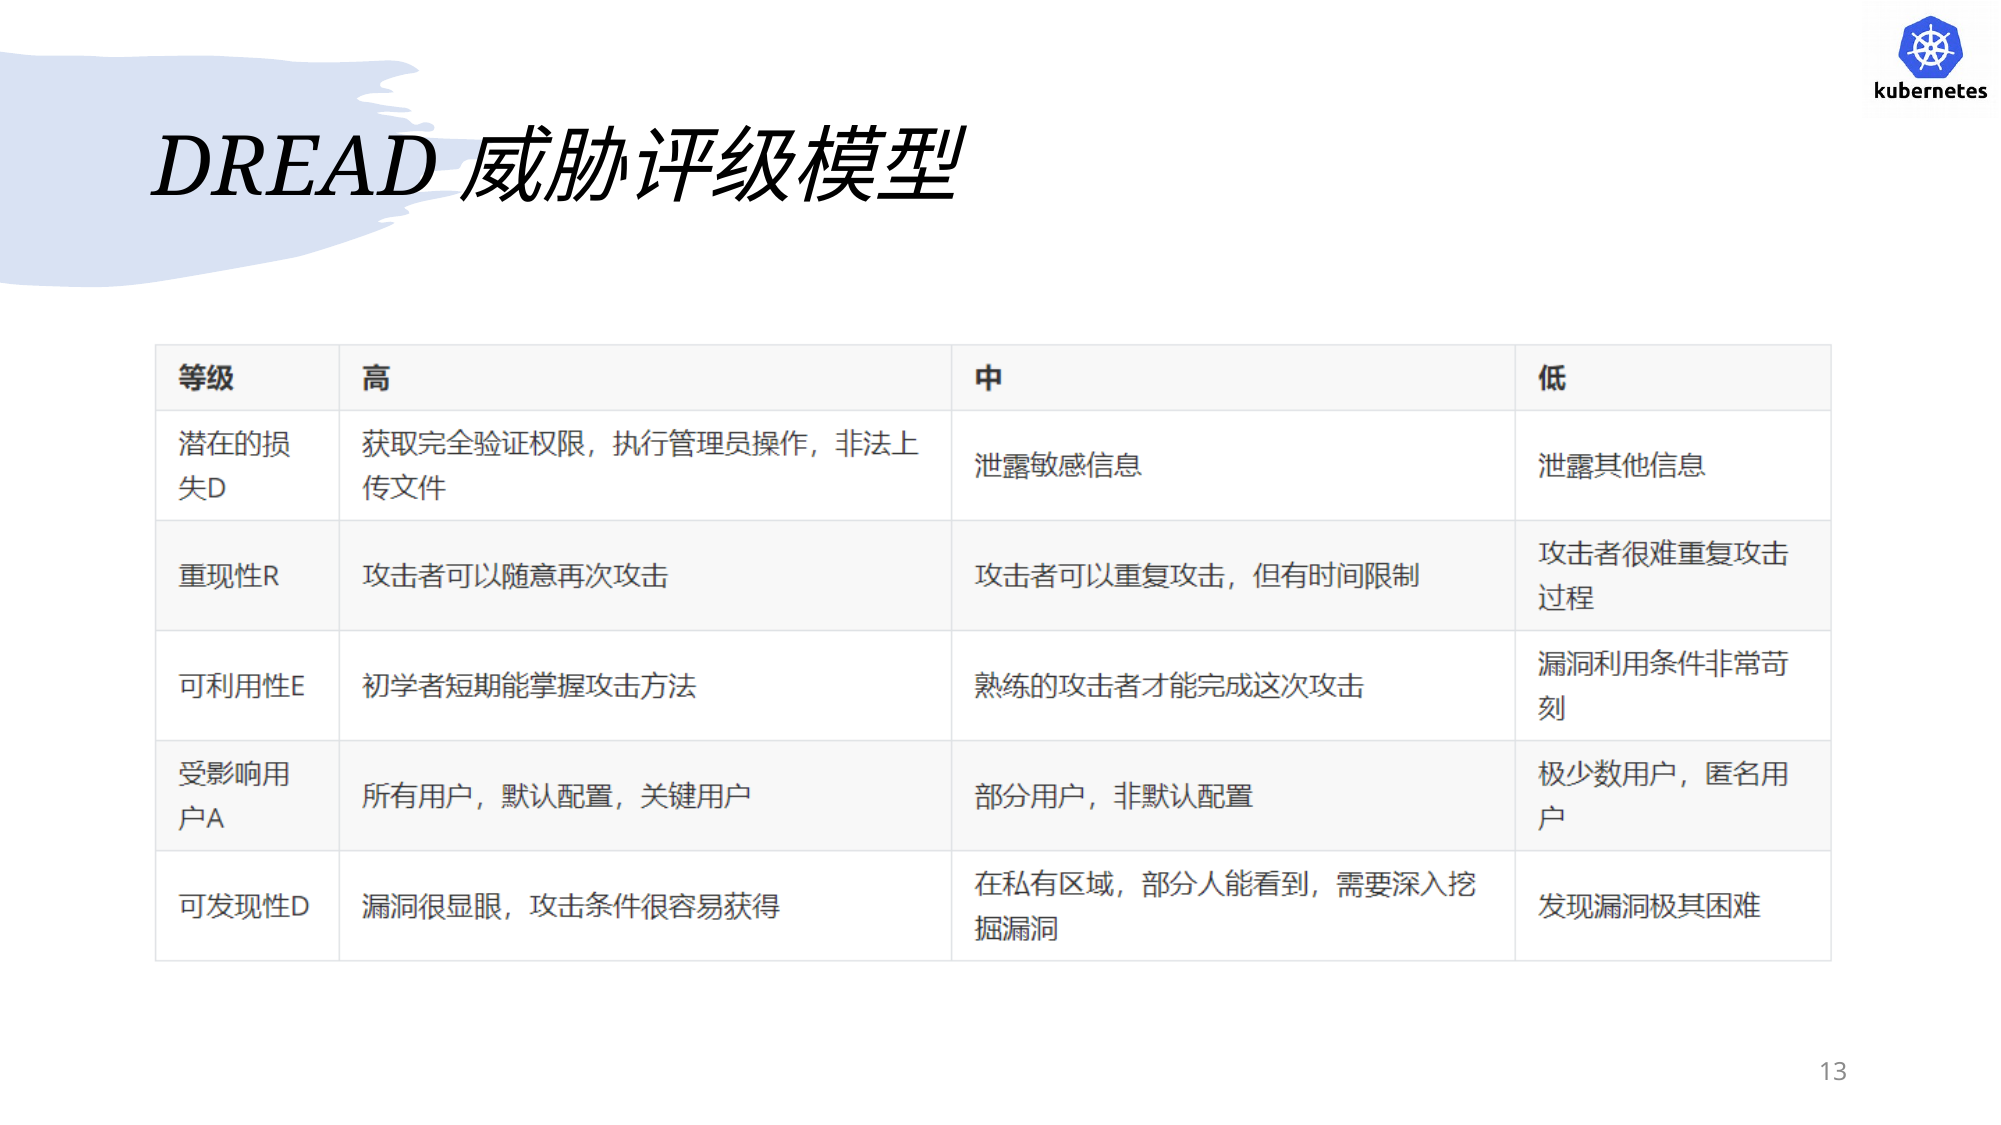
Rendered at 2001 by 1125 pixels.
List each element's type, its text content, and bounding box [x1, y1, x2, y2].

picture [137, 329, 1871, 977]
title DREAD威胁评级模型 [137, 59, 1863, 278]
picture [1862, 1, 1999, 118]
slide_number 13 [1412, 1042, 1863, 1103]
